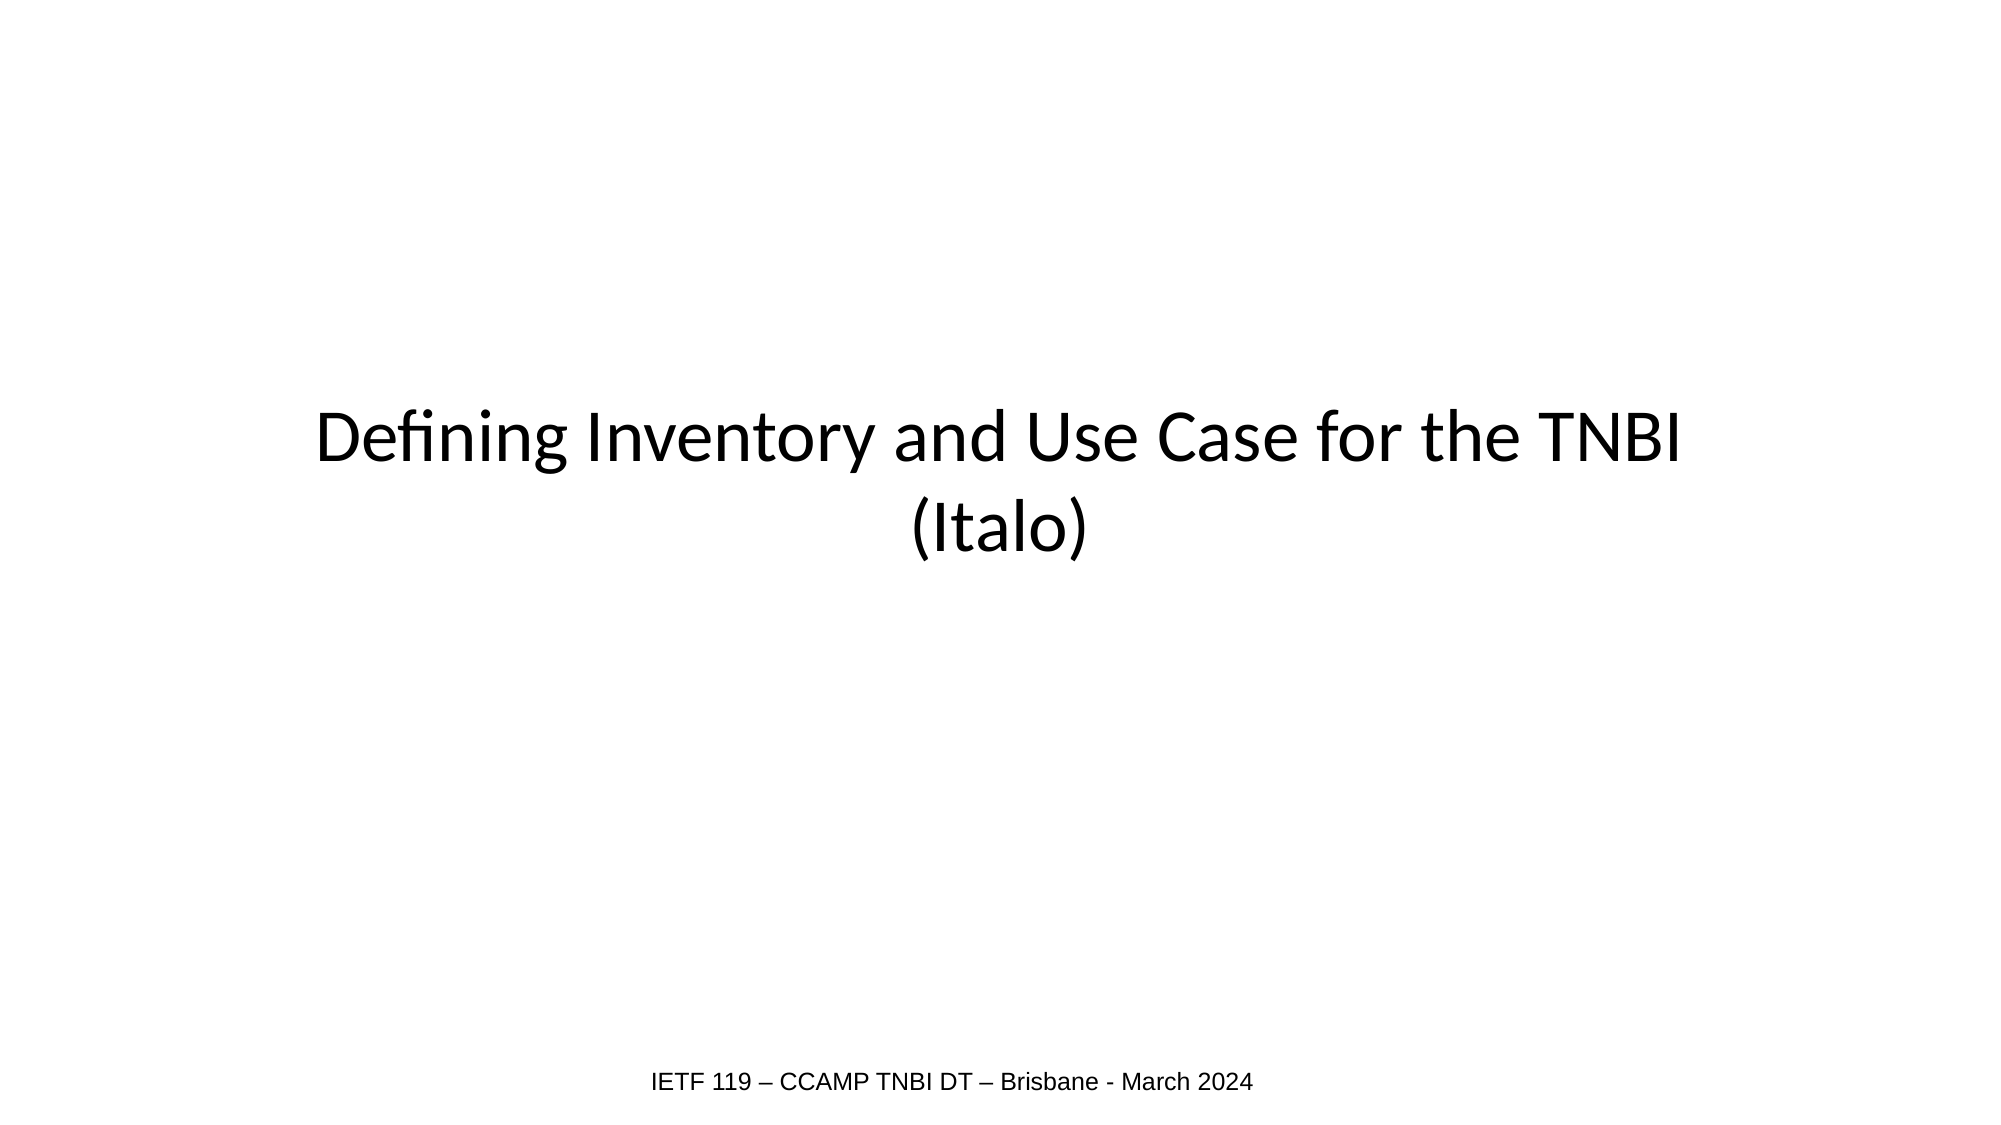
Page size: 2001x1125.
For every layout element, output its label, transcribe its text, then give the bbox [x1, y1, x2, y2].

footer IETF 119 – CCAMP TNBI DT – Brisbane - March 2024 [625, 1057, 1280, 1104]
text_box Defining Inventory and Use Case for the TNBI (Italo) [300, 379, 1700, 574]
